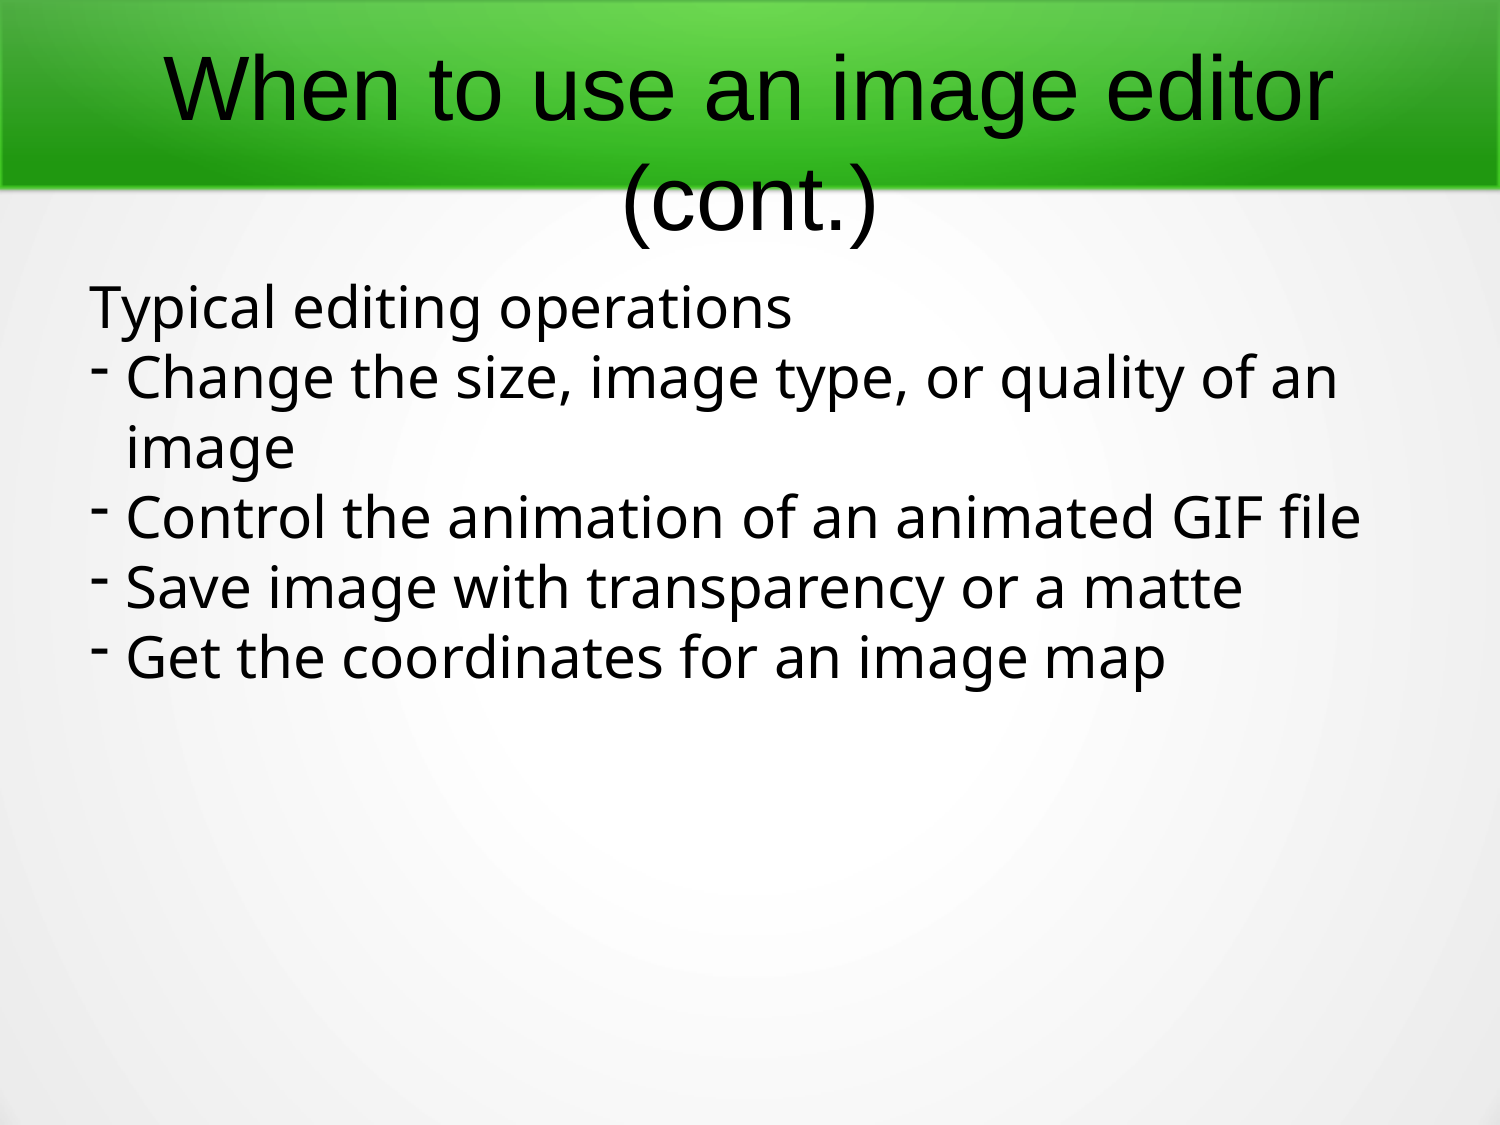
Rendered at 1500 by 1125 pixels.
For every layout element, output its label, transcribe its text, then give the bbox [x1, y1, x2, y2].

text_box When to use an image editor (cont.) [75, 45, 1425, 233]
picture [0, 0, 1500, 1125]
text_box Typical editing operations Change the size, image type, or quality of an image Control the animation of an animated GIF file Save image with transparency or a matte Get the coordinates for an image map [75, 262, 1425, 1005]
